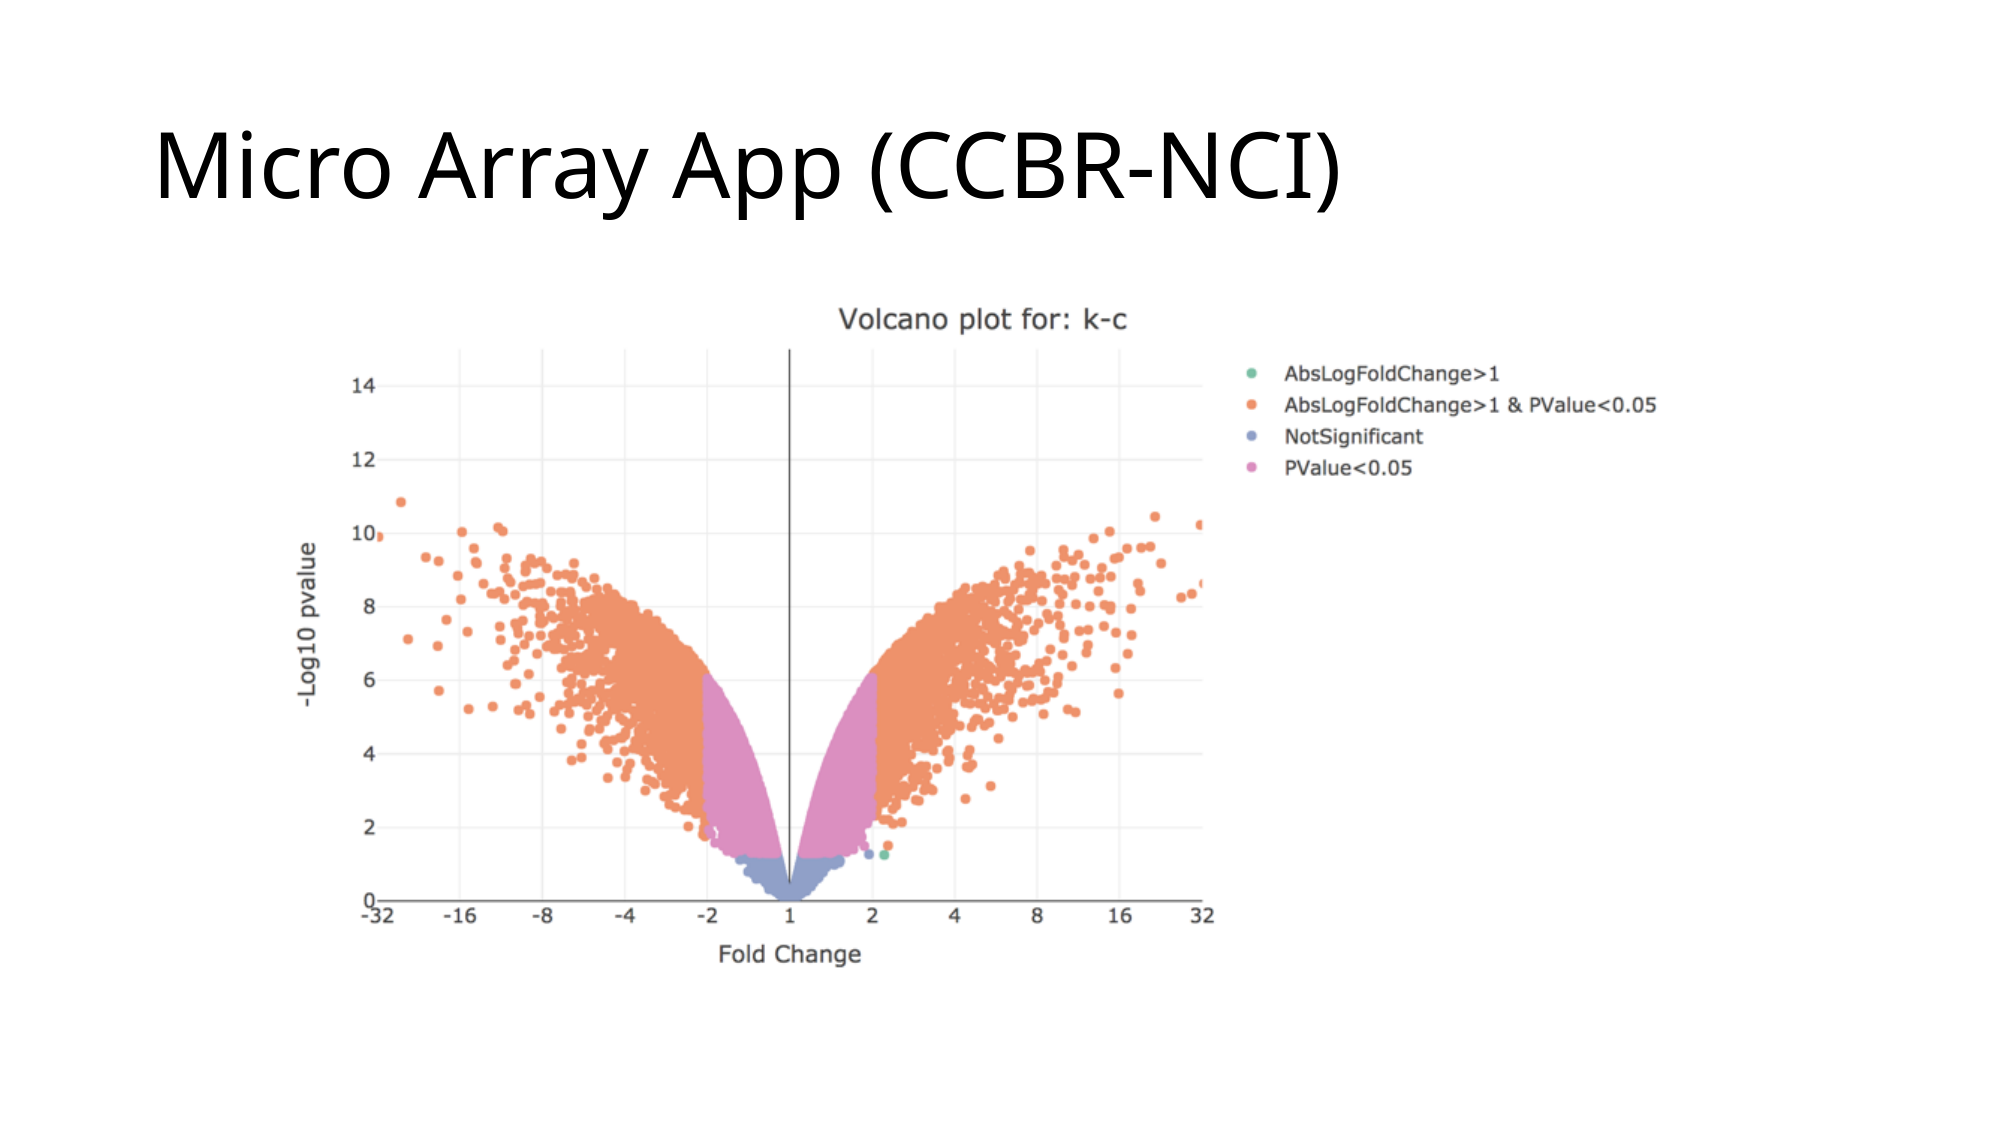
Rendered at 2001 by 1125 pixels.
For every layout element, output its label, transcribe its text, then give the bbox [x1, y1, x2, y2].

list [259, 299, 1741, 1014]
title Micro Array App (CCBR-NCI) [137, 59, 1863, 278]
